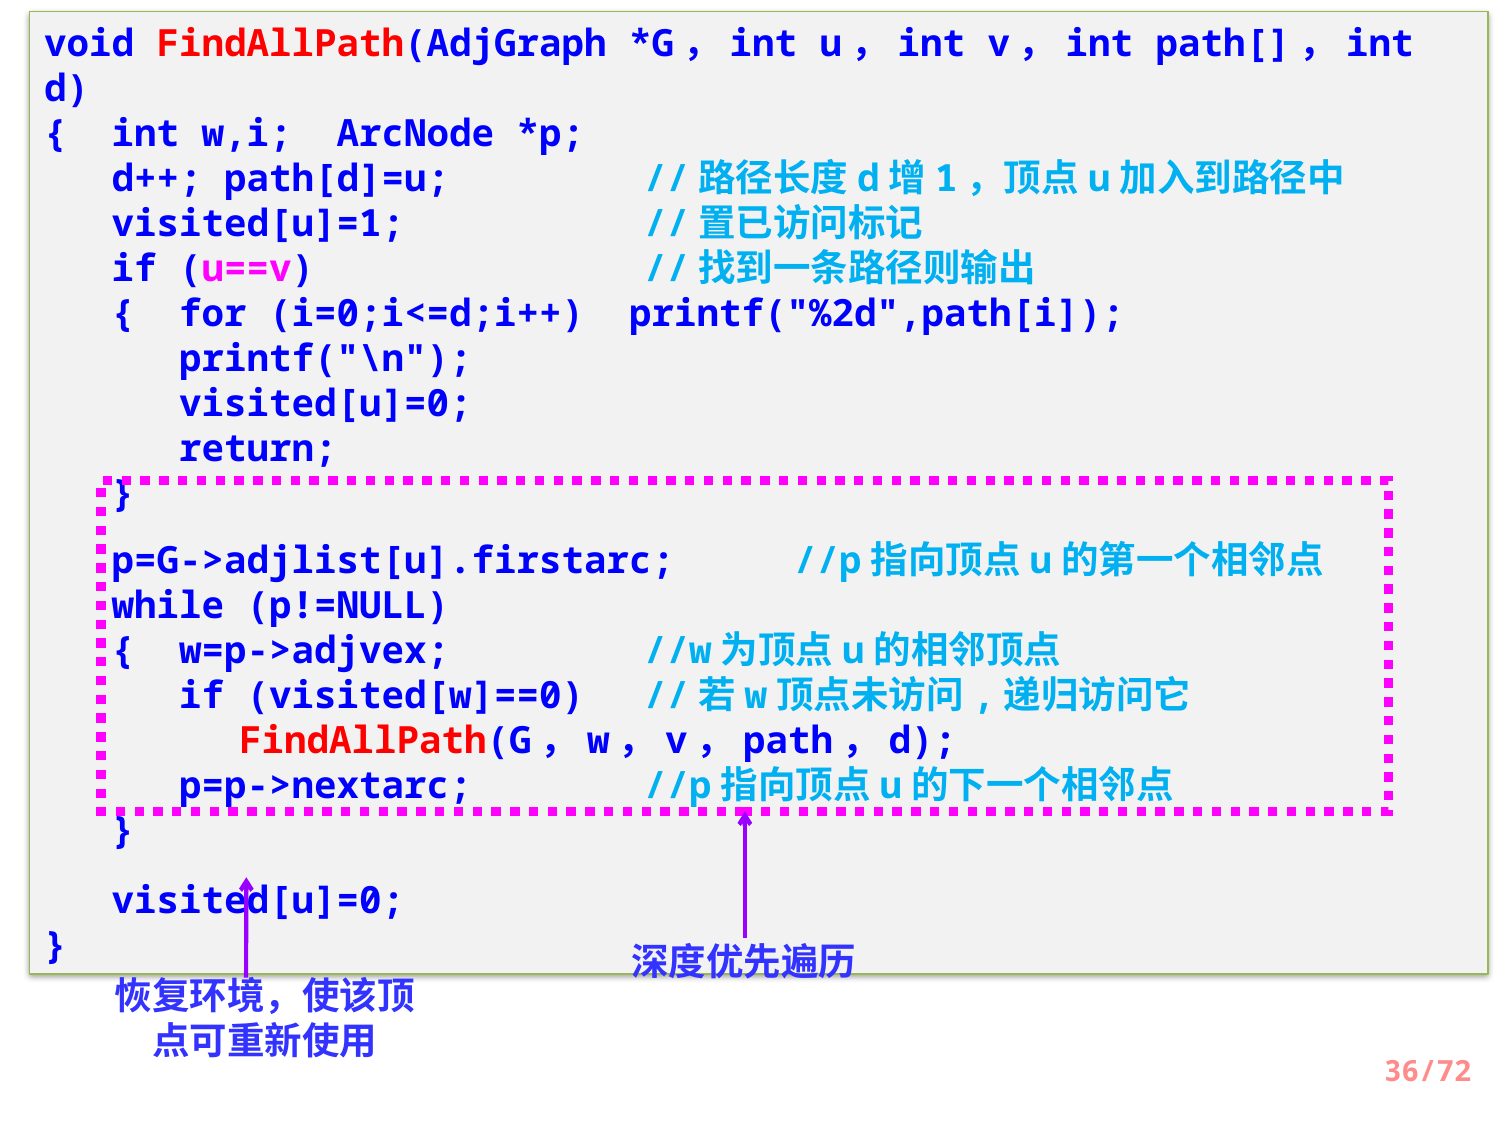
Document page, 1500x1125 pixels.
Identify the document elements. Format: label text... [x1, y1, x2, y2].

slide_number 36/72 [1136, 1042, 1487, 1103]
text_box void FindAllPath(AdjGraph *G，int u，int v，int path[]，int d) { int w,i; ArcNode *p; d++; path[d]=u; //路径长度d增1，顶点u加入到路径中 visited[u]=1; //置已访问标记 if (u==v) //找到一条路径则输出 { for (i=0;i<=d;i++) printf("%2d",path[i]); printf("\n"); visited[u]=0; return; } p=G->adjlist[u].firstarc; //p指向顶点u的第一个相邻点 while (p!=NULL) { w=p->adjvex; //w为顶点u的相邻顶点 if (visited[w]==0) //若w顶点未访问,递归访问它 FindAllPath(G，w，v，path，d); p=p->nextarc; //p指向顶点u的下一个相邻点 } visited[u]=0; } [29, 11, 1489, 975]
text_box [100, 480, 1389, 992]
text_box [81, 877, 449, 1071]
